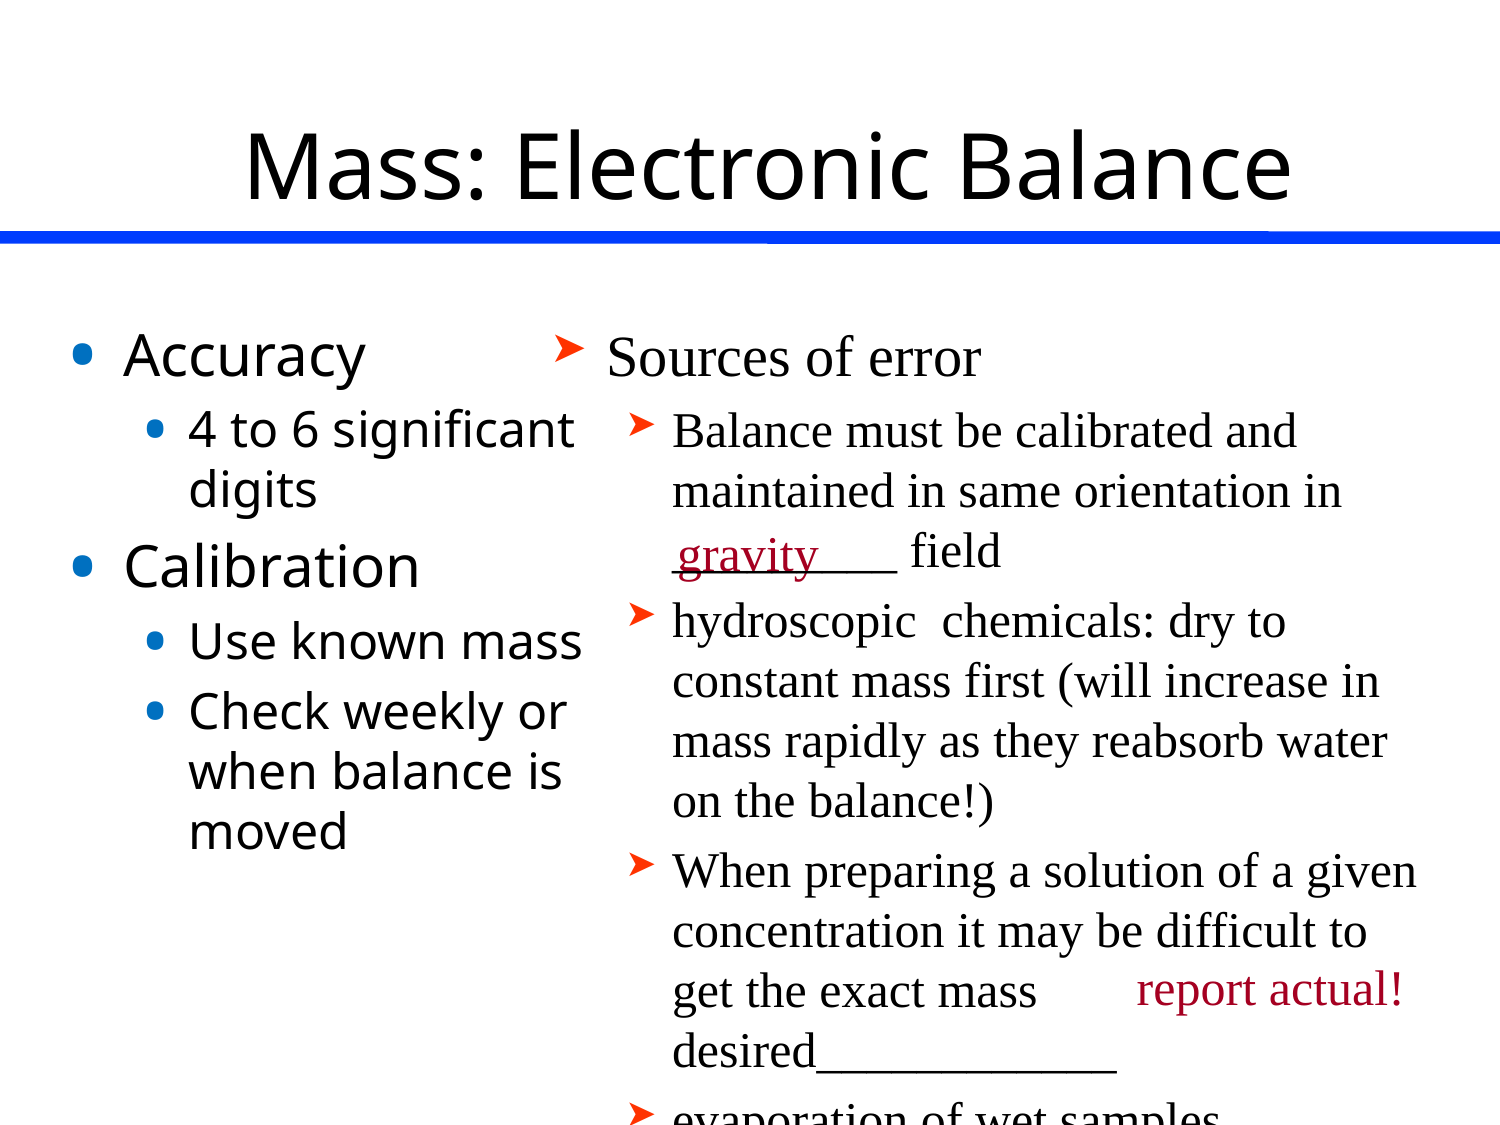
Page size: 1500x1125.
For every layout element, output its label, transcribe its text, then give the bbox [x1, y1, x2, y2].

text_box Sources of error Balance must be calibrated and maintained in same orientation in _________ field hydroscopic chemicals: dry to constant mass first (will increase in mass rapidly as they reabsorb water on the balance!) When preparing a solution of a given concentration it may be difficult to get the exact mass desired____________ evaporation of wet samples [535, 310, 1455, 986]
list Accuracy 4 to 6 significant digits Calibration Use known mass Check weekly or when balance is moved [52, 310, 535, 986]
text_box report actual! [1121, 948, 1421, 1023]
title Mass: Electronic Balance [75, 37, 1463, 225]
